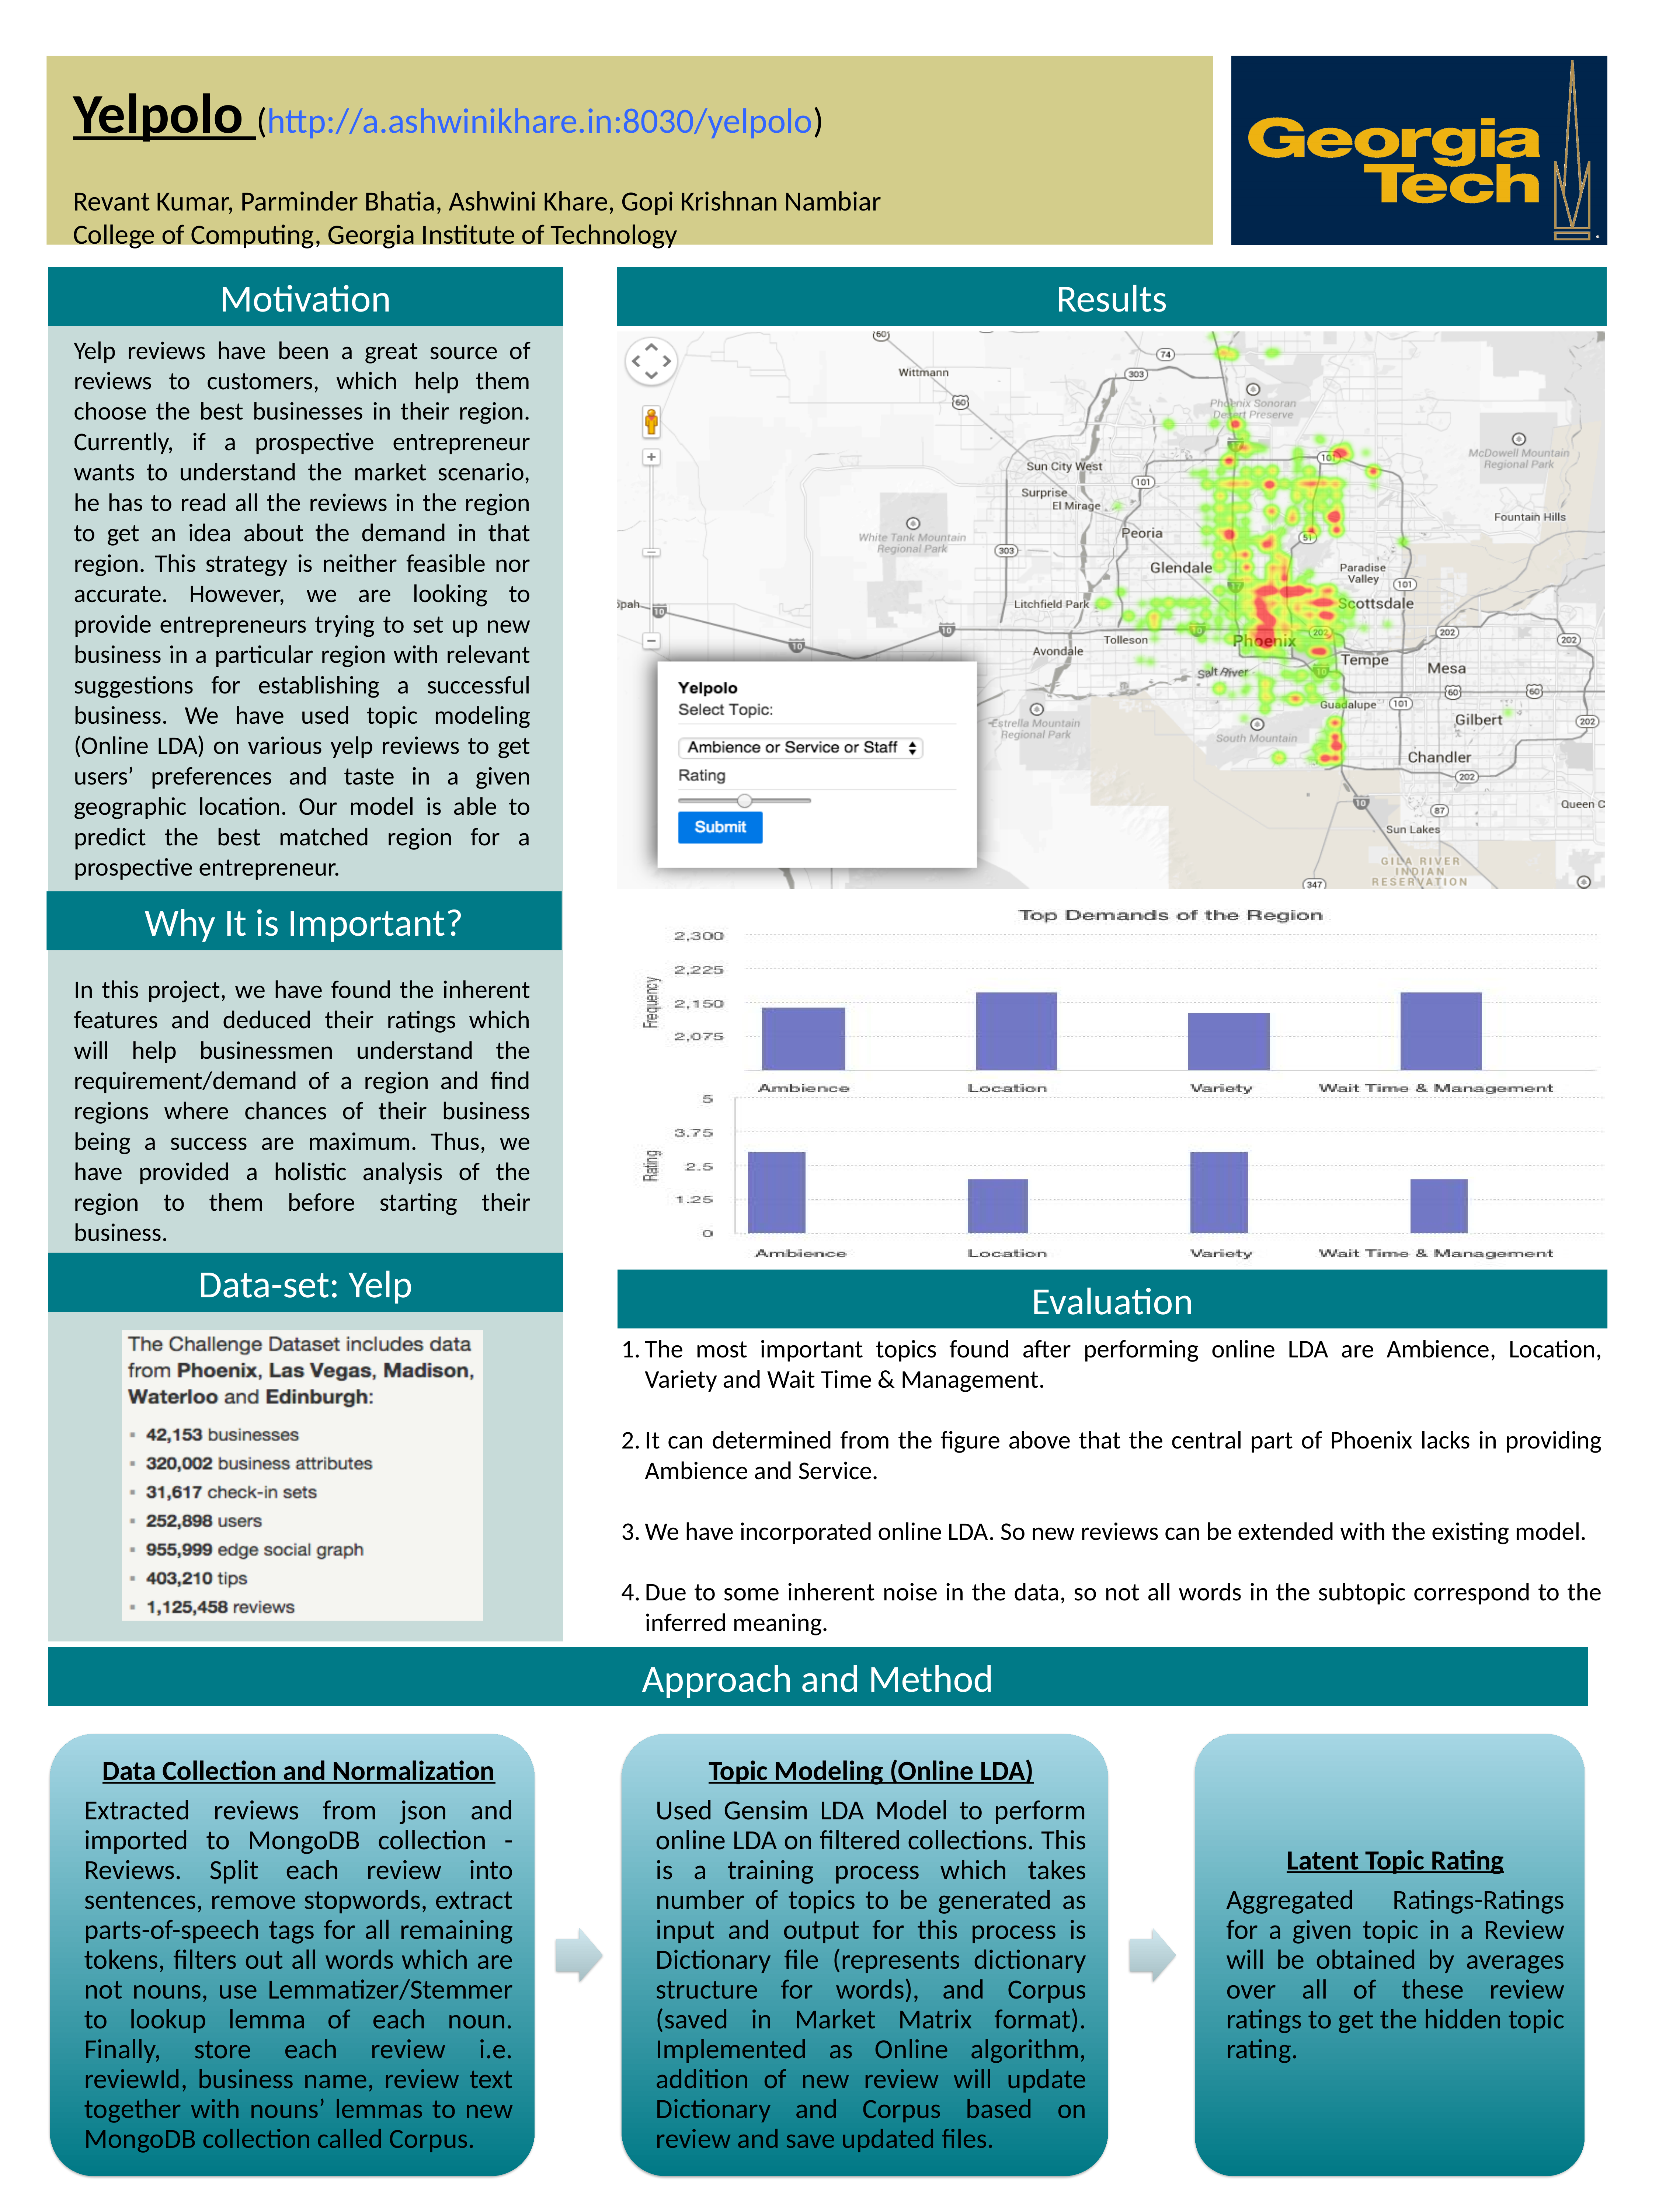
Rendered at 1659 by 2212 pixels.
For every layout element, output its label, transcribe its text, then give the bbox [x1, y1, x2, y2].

text_box Yelp reviews have been a great source of reviews to customers, which help them choose the best businesses in their region. Currently, if a prospective entrepreneur wants to understand the market scenario, he has to read all the reviews in the region to get an idea about the demand in that region. This strategy is neither feasible nor accurate. However, we are looking to provide entrepreneurs trying to set up new business in a particular region with relevant suggestions for establishing a successful business. We have used topic modeling (Online LDA) on various yelp reviews to get users’ preferences and taste in a given geographic location. Our model is able to predict the best matched region for a prospective entrepreneur. [69, 331, 535, 883]
text_box [46, 56, 1213, 245]
text_box Evaluation [618, 1269, 1608, 1329]
text_box Yelpolo (http://a.ashwinikhare.in:8030/yelpolo) Revant Kumar, Parminder Bhatia, Ashwini Khare, Gopi Krishnan Nambiar College of Computing, Georgia Institute of Technology [69, 75, 1193, 251]
text_box Why It is Important? [46, 891, 562, 950]
picture [617, 331, 1605, 889]
text_box [48, 326, 563, 1252]
text_box Motivation [48, 267, 563, 326]
text_box The most important topics found after performing online LDA are Ambience, Location, Variety and Wait Time & Management. It can determined from the figure above that the central part of Phoenix lacks in providing Ambience and Service. We have incorporated online LDA. So new reviews can be extended with the existing model. Due to some inherent noise in the data, so not all words in the subtopic correspond to the inferred meaning. [617, 1330, 1608, 1638]
picture [122, 1330, 483, 1621]
picture [1231, 56, 1607, 245]
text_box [48, 1734, 1587, 2177]
text_box Results [617, 267, 1607, 326]
text_box Data-set: Yelp [48, 1252, 563, 1312]
text_box [48, 1312, 563, 1642]
text_box Approach and Method [48, 1647, 1588, 1706]
picture [617, 891, 1605, 1269]
text_box In this project, we have found the inherent features and deduced their ratings which will help businessmen understand the requirement/demand of a region and find regions where chances of their business being a success are maximum. Thus, we have provided a holistic analysis of the region to them before starting their business. [69, 970, 535, 1249]
